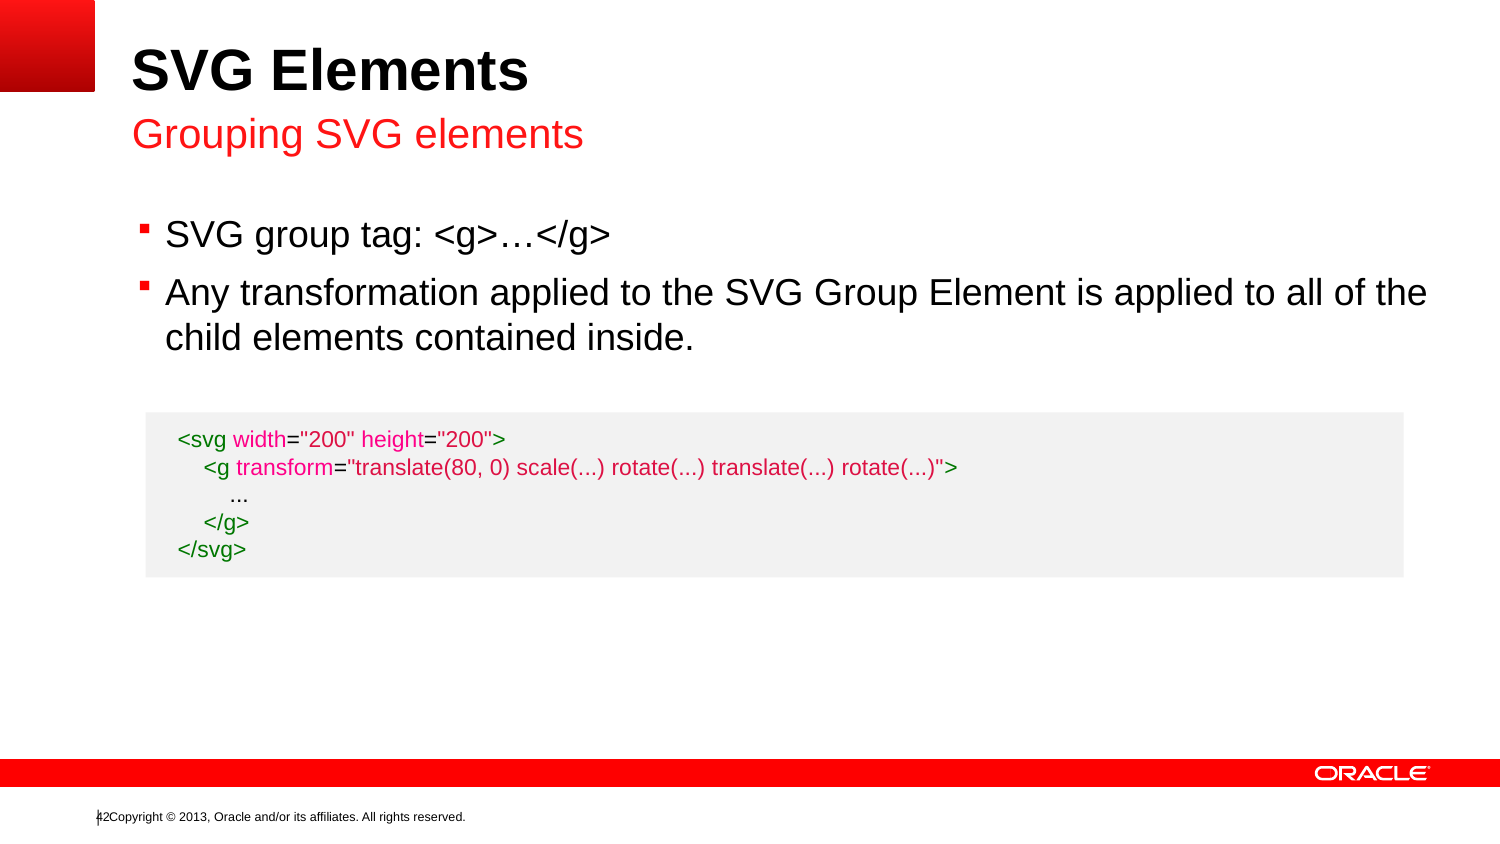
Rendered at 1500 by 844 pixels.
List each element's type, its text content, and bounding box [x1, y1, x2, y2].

text_box <svg width="200" height="200"> <g transform="translate(80, 0) scale(...) rotate(...) translate(...) rotate(...)"> ... </g> </svg> [162, 417, 1366, 570]
text_box [145, 412, 1404, 578]
picture [0, 759, 1500, 787]
list SVG group tag: <g>…</g> Any transformation applied to the SVG Group Element is applied to all of the child elements contained inside. [127, 210, 1465, 415]
title SVG Elements [131, 40, 1482, 106]
list Grouping SVG elements [131, 106, 1482, 157]
